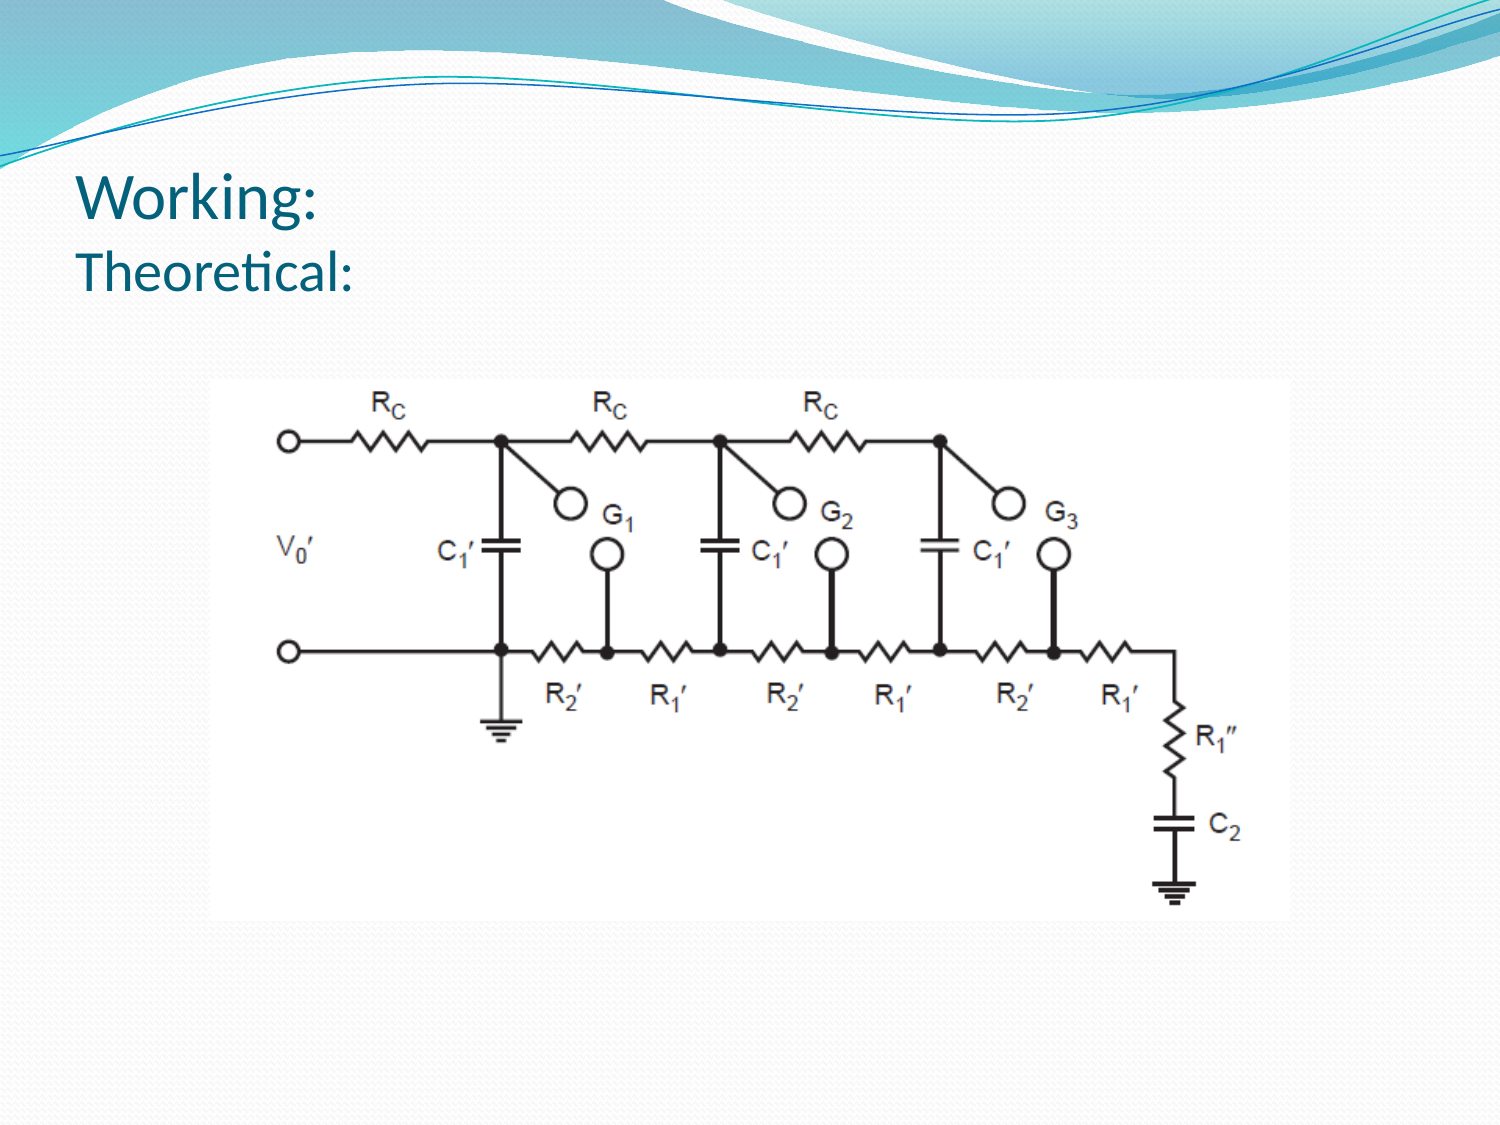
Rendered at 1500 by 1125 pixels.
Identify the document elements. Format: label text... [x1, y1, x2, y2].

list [209, 379, 1291, 921]
title Working: Theoretical: [75, 187, 1425, 303]
